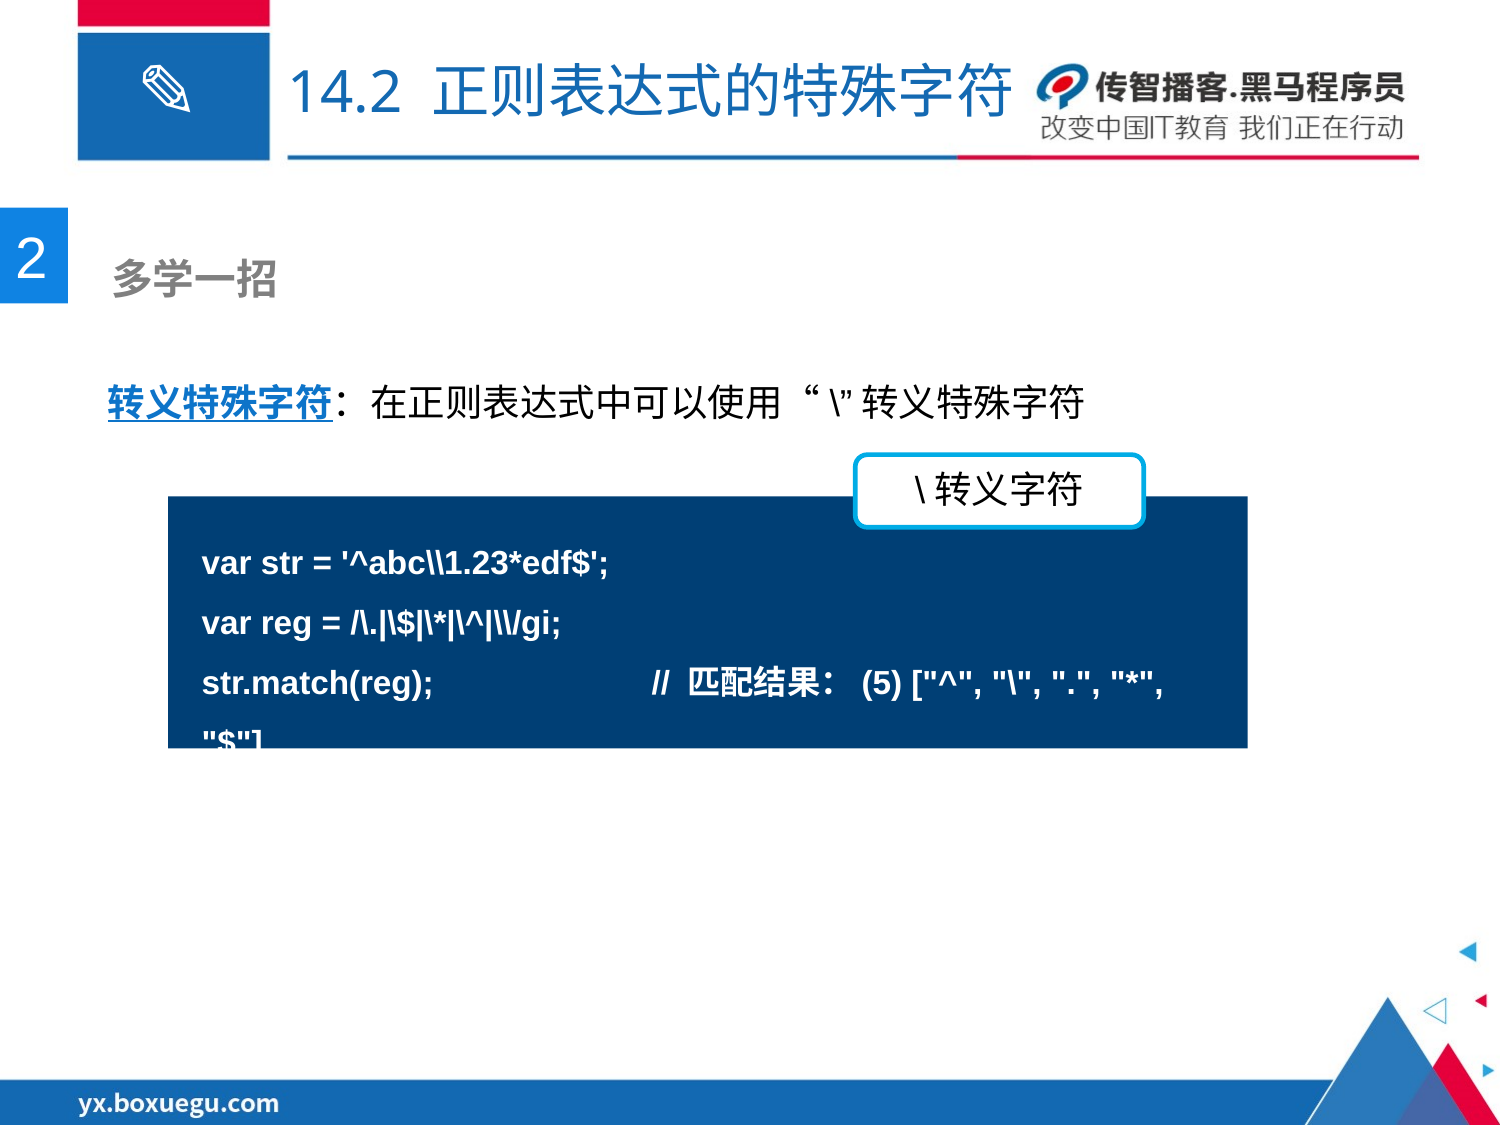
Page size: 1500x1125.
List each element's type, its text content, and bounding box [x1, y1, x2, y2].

title 14.2 正则表达式的特殊字符 [272, 25, 1047, 153]
text_box 转义特殊字符：在正则表达式中可以使用“\”转义特殊字符 [93, 326, 1391, 432]
picture [0, 1, 1500, 1125]
text_box 多学一招 [71, 245, 843, 310]
text_box \转义字符 [855, 454, 1144, 494]
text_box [0, 207, 69, 304]
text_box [167, 496, 1248, 749]
